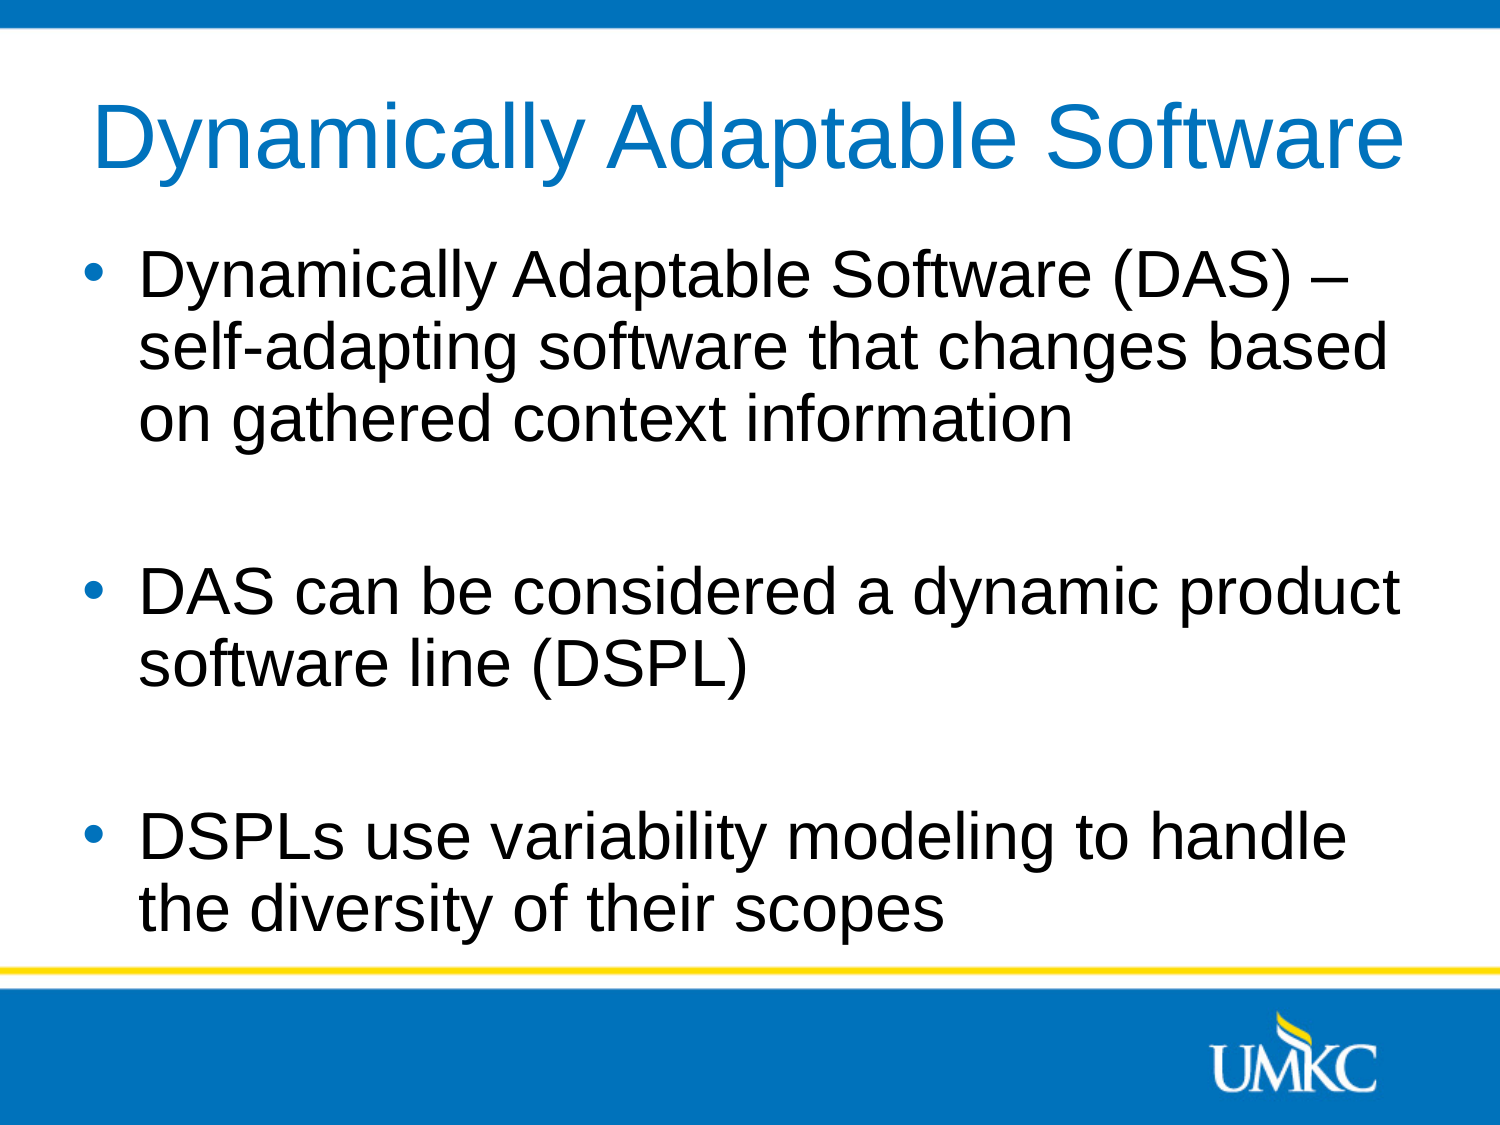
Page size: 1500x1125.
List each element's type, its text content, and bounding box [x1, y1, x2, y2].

picture [0, 0, 1500, 1125]
list Dynamically Adaptable Software (DAS) – self-adapting software that changes based on gathered context information DAS can be considered a dynamic product software line (DSPL) DSPLs use variability modeling to handle the diversity of their scopes [74, 232, 1426, 976]
title Dynamically Adaptable Software [74, 37, 1426, 226]
